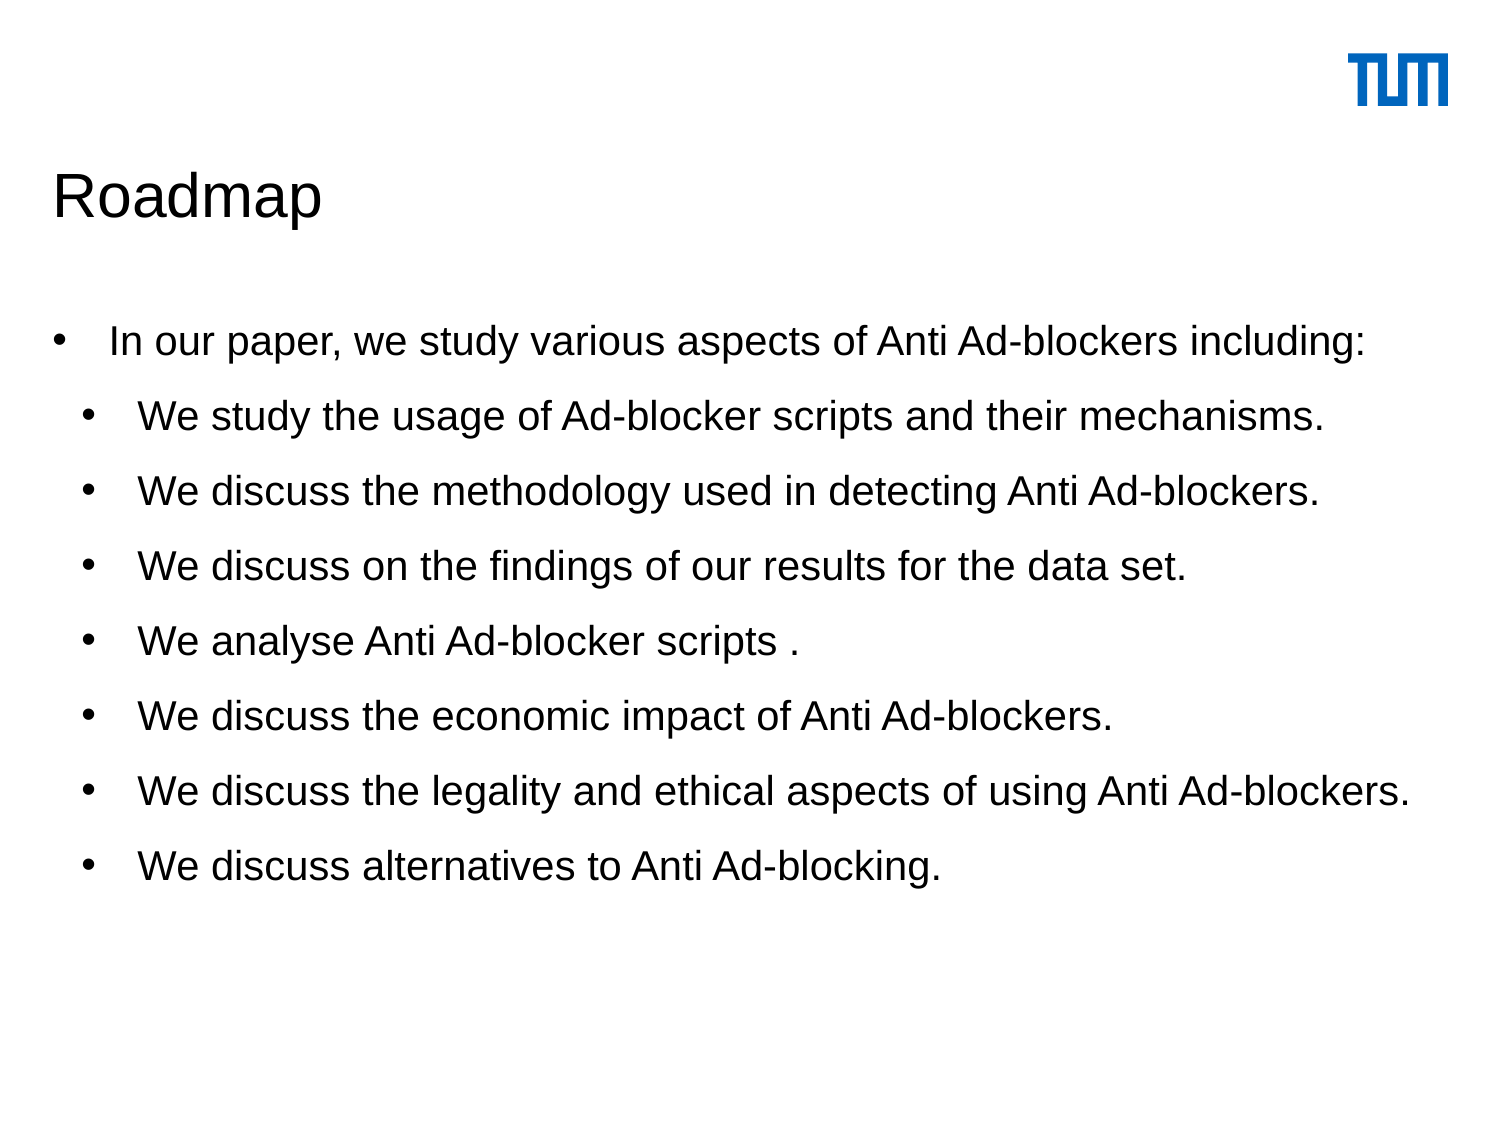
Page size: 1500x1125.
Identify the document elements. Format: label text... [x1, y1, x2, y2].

list In our paper, we study various aspects of Anti Ad-blockers including: We study the usage of Ad-blocker scripts and their mechanisms. We discuss the methodology used in detecting Anti Ad-blockers. We discuss on the findings of our results for the data set. We analyse Anti Ad-blocker scripts . We discuss the economic impact of Anti Ad-blockers. We discuss the legality and ethical aspects of using Anti Ad-blockers. We discuss alternatives to Anti Ad-blocking. [52, 288, 1449, 1061]
title Roadmap [52, 162, 1449, 231]
